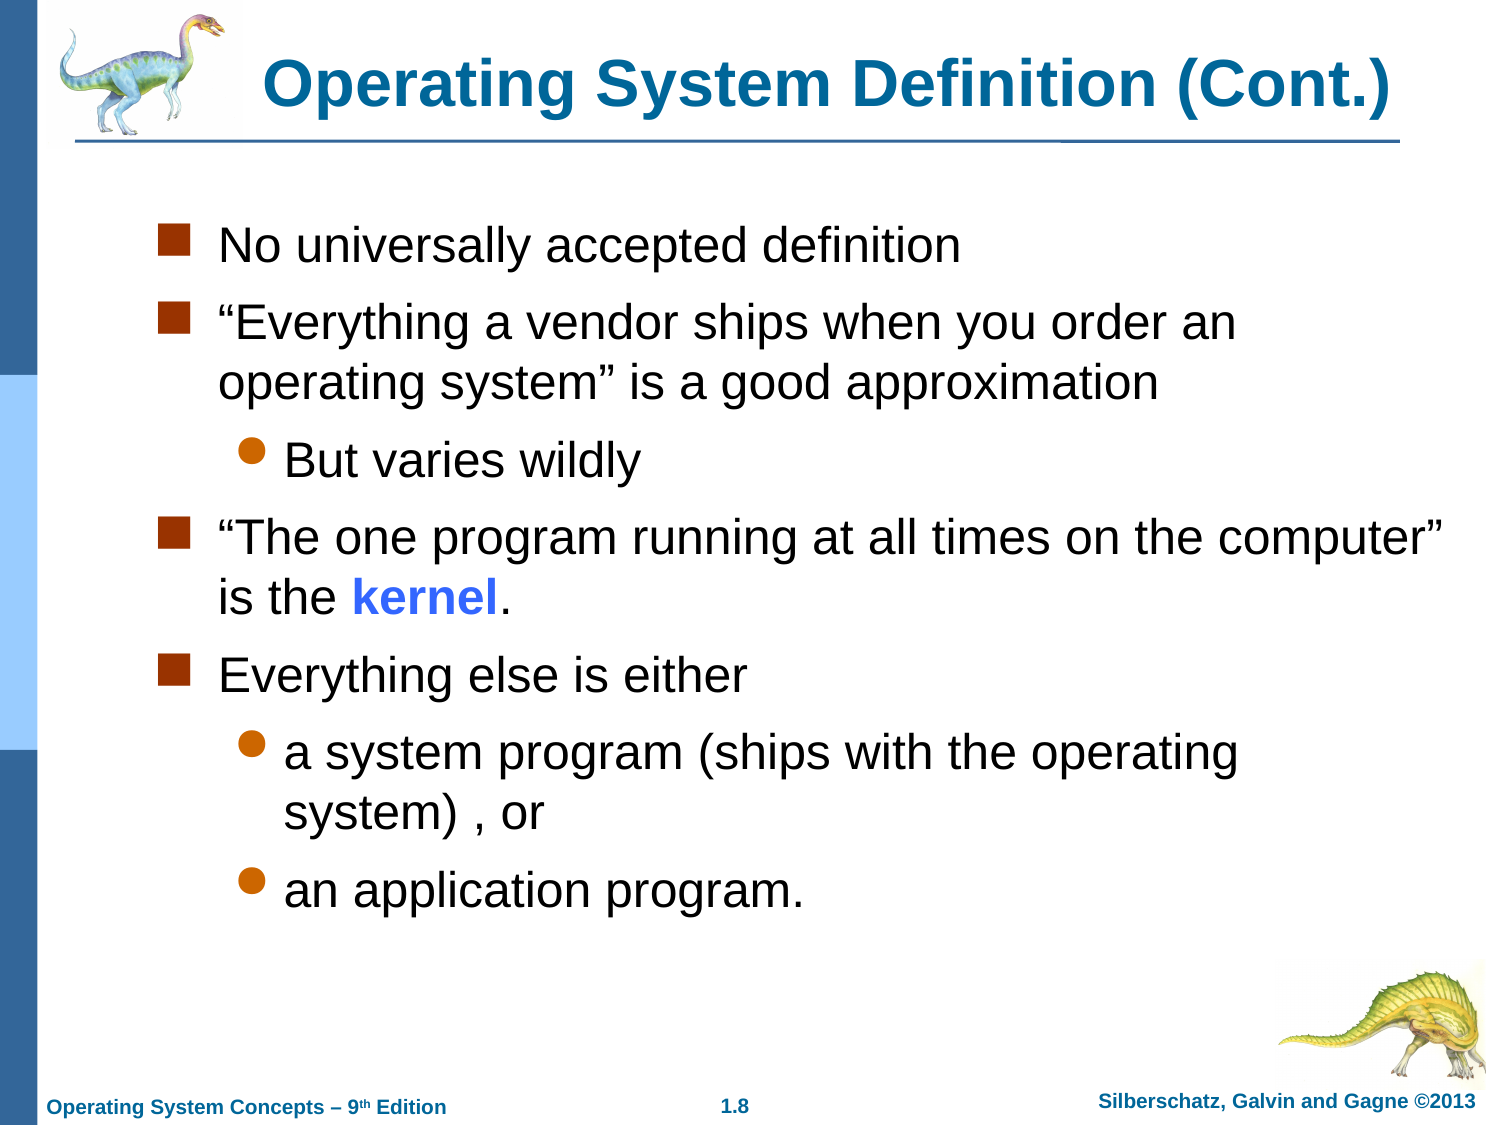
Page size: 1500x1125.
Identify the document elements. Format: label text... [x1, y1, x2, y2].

list No universally accepted definition “Everything a vendor ships when you order an operating system” is a good approximation But varies wildly “The one program running at all times on the computer” is the kernel. Everything else is either a system program (ships with the operating system) , or an application program. [146, 204, 1465, 947]
picture [46, 0, 243, 149]
picture [1275, 959, 1486, 1090]
title Operating System Definition (Cont.) [169, 32, 1487, 128]
